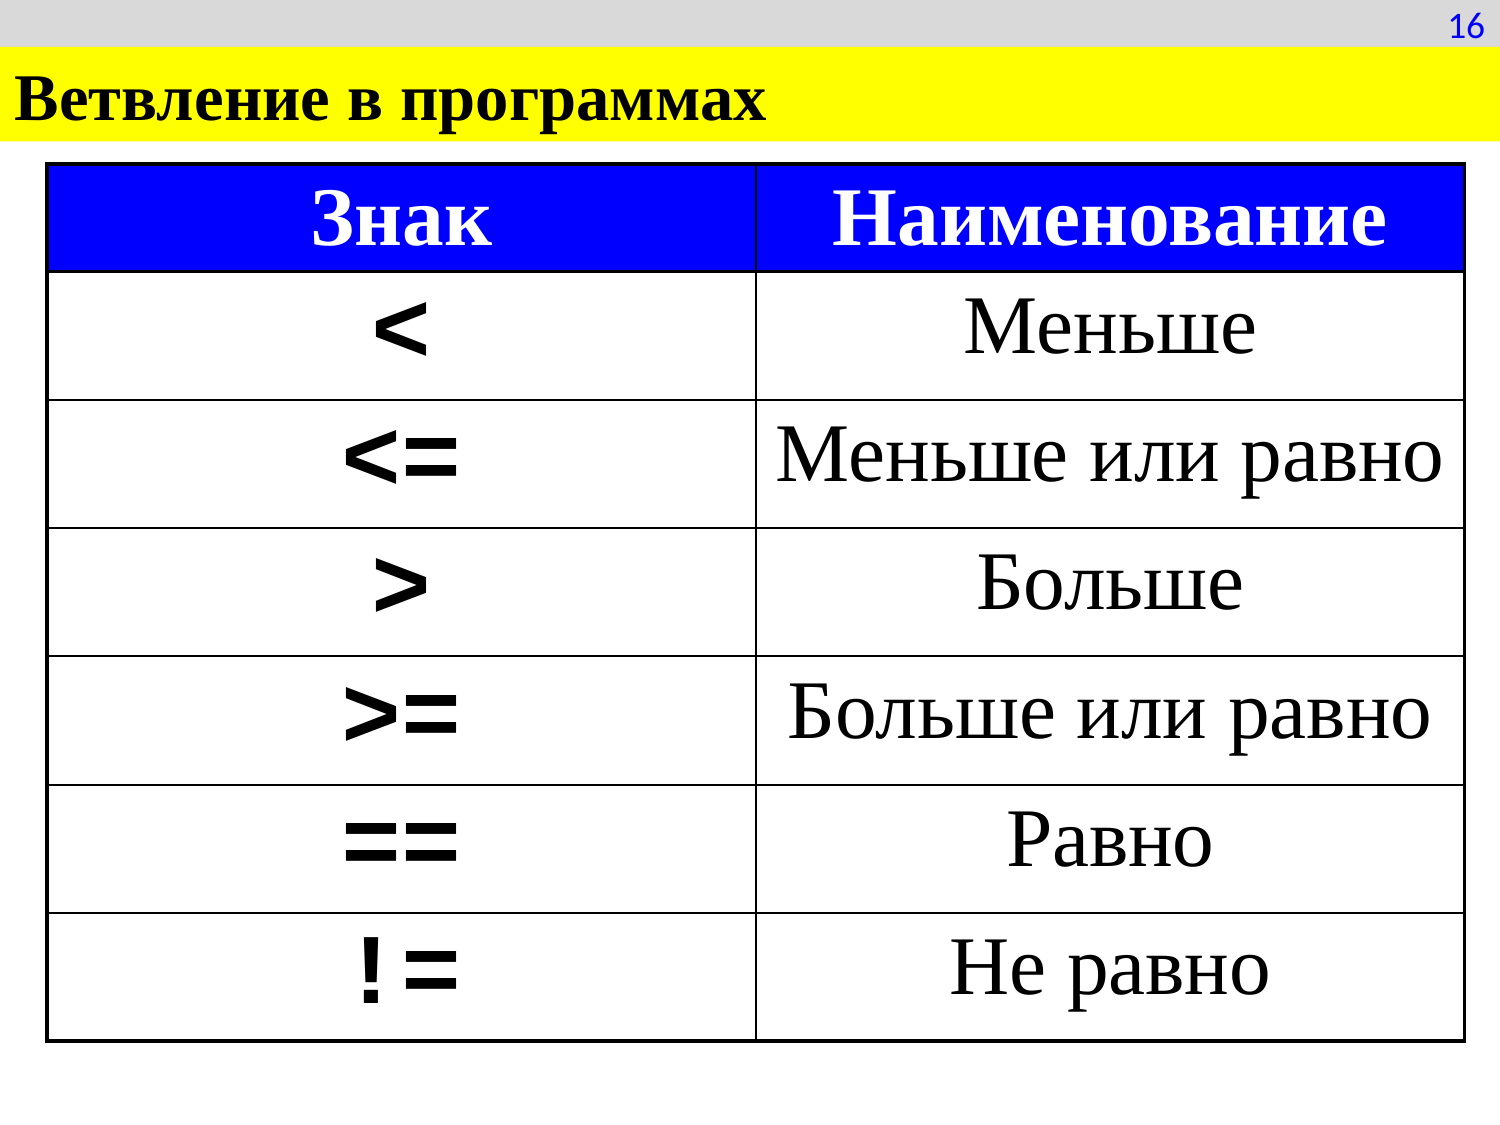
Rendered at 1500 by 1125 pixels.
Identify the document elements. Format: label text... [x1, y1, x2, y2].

table_cell > [49, 529, 755, 655]
table_cell Больше или равно [757, 657, 1463, 784]
table_cell == [49, 786, 755, 912]
text_box 16 [0, 0, 1500, 46]
table_cell Меньше [757, 273, 1463, 399]
table_cell <= [49, 401, 755, 527]
table_cell < [49, 273, 755, 399]
table_cell Меньше или равно [757, 401, 1463, 527]
table_cell >= [49, 657, 755, 784]
table_cell Не равно [757, 914, 1463, 1039]
table_header Знак [49, 166, 755, 270]
table_cell Равно [757, 786, 1463, 912]
table_cell Больше [757, 529, 1463, 655]
text_box Ветвление в программах [0, 46, 1500, 142]
table_header Наименование [757, 166, 1463, 270]
table_cell != [49, 914, 755, 1039]
